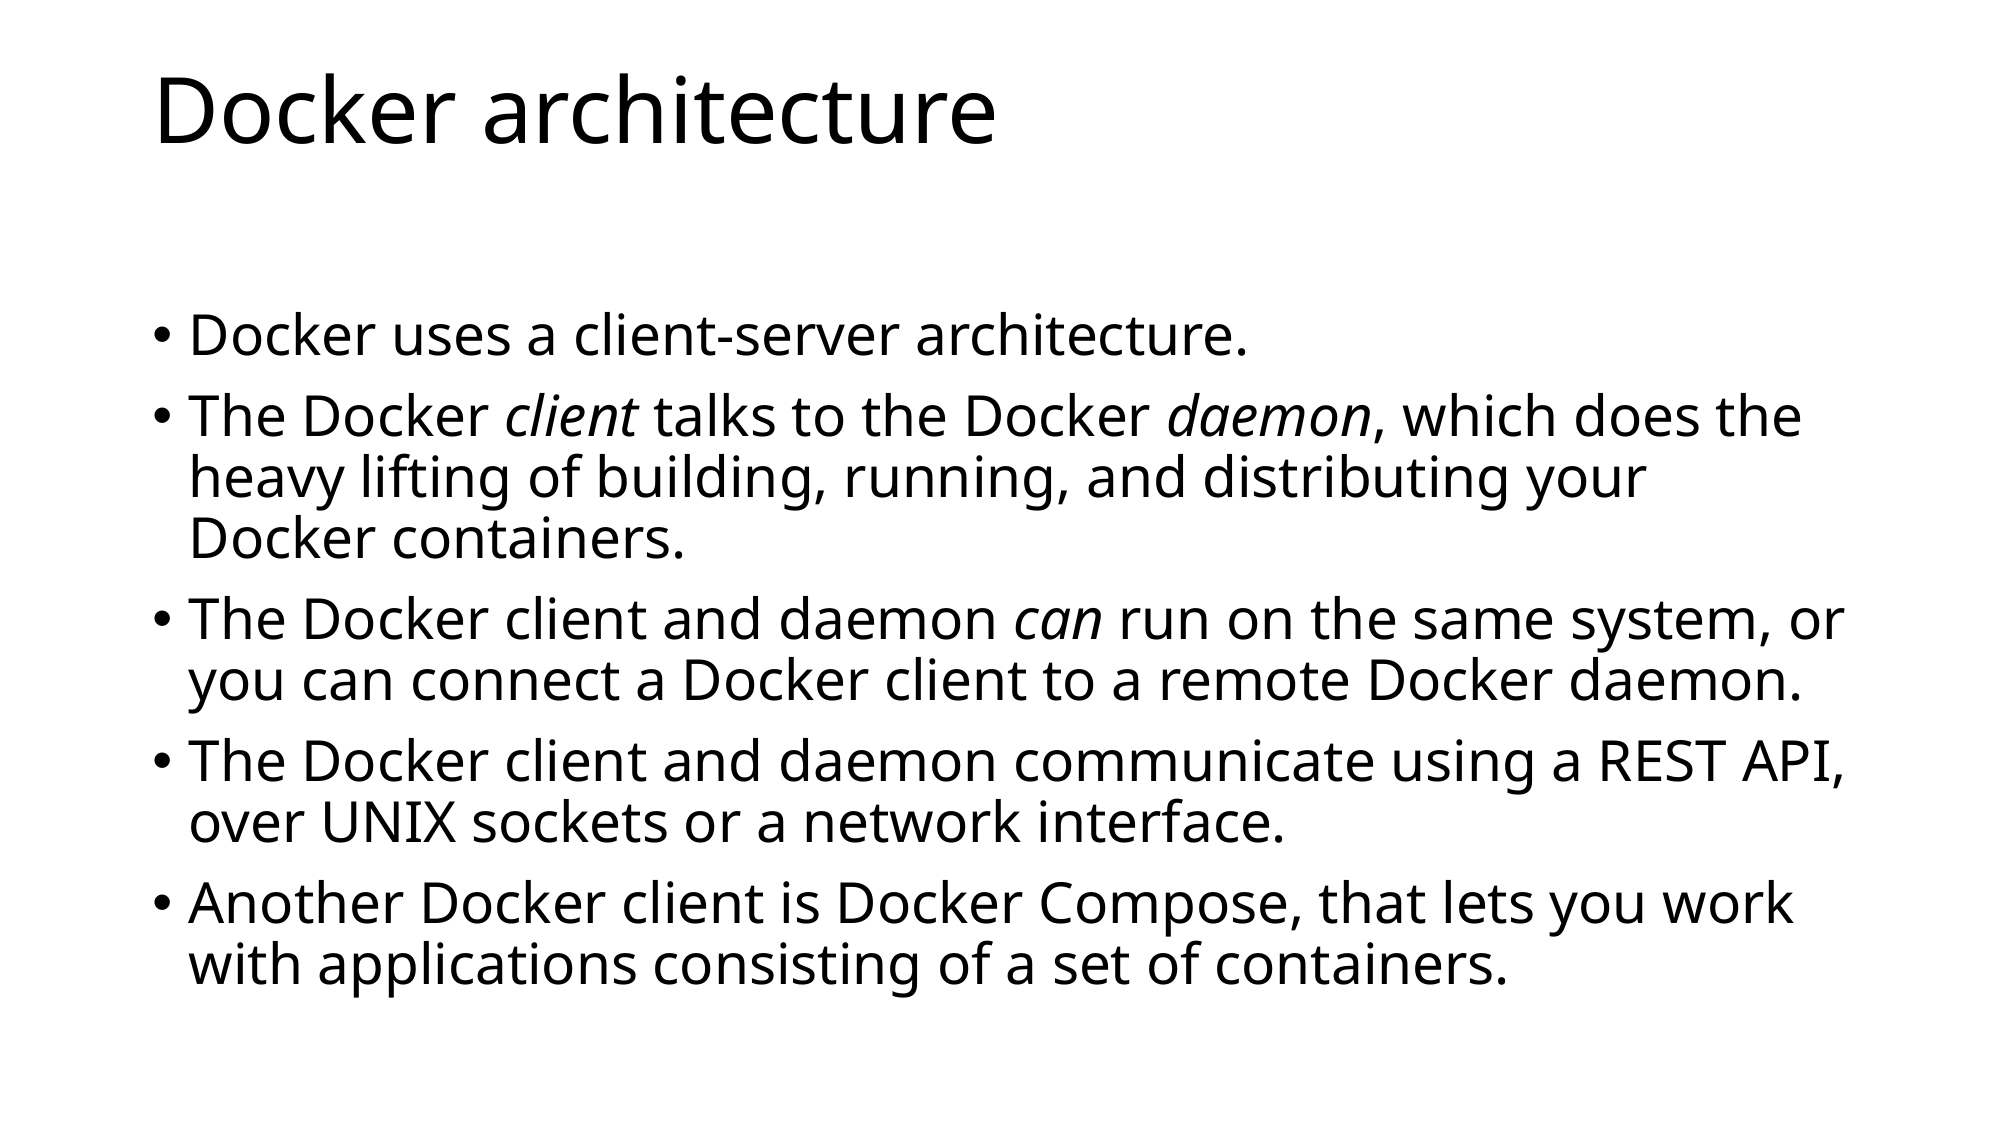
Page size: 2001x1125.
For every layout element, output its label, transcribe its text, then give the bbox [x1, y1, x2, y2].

title Docker architecture [137, 59, 1863, 278]
list Docker uses a client-server architecture. The Docker client talks to the Docker daemon, which does the heavy lifting of building, running, and distributing your Docker containers. The Docker client and daemon can run on the same system, or you can connect a Docker client to a remote Docker daemon. The Docker client and daemon communicate using a REST API, over UNIX sockets or a network interface. Another Docker client is Docker Compose, that lets you work with applications consisting of a set of containers. [137, 299, 1863, 1014]
